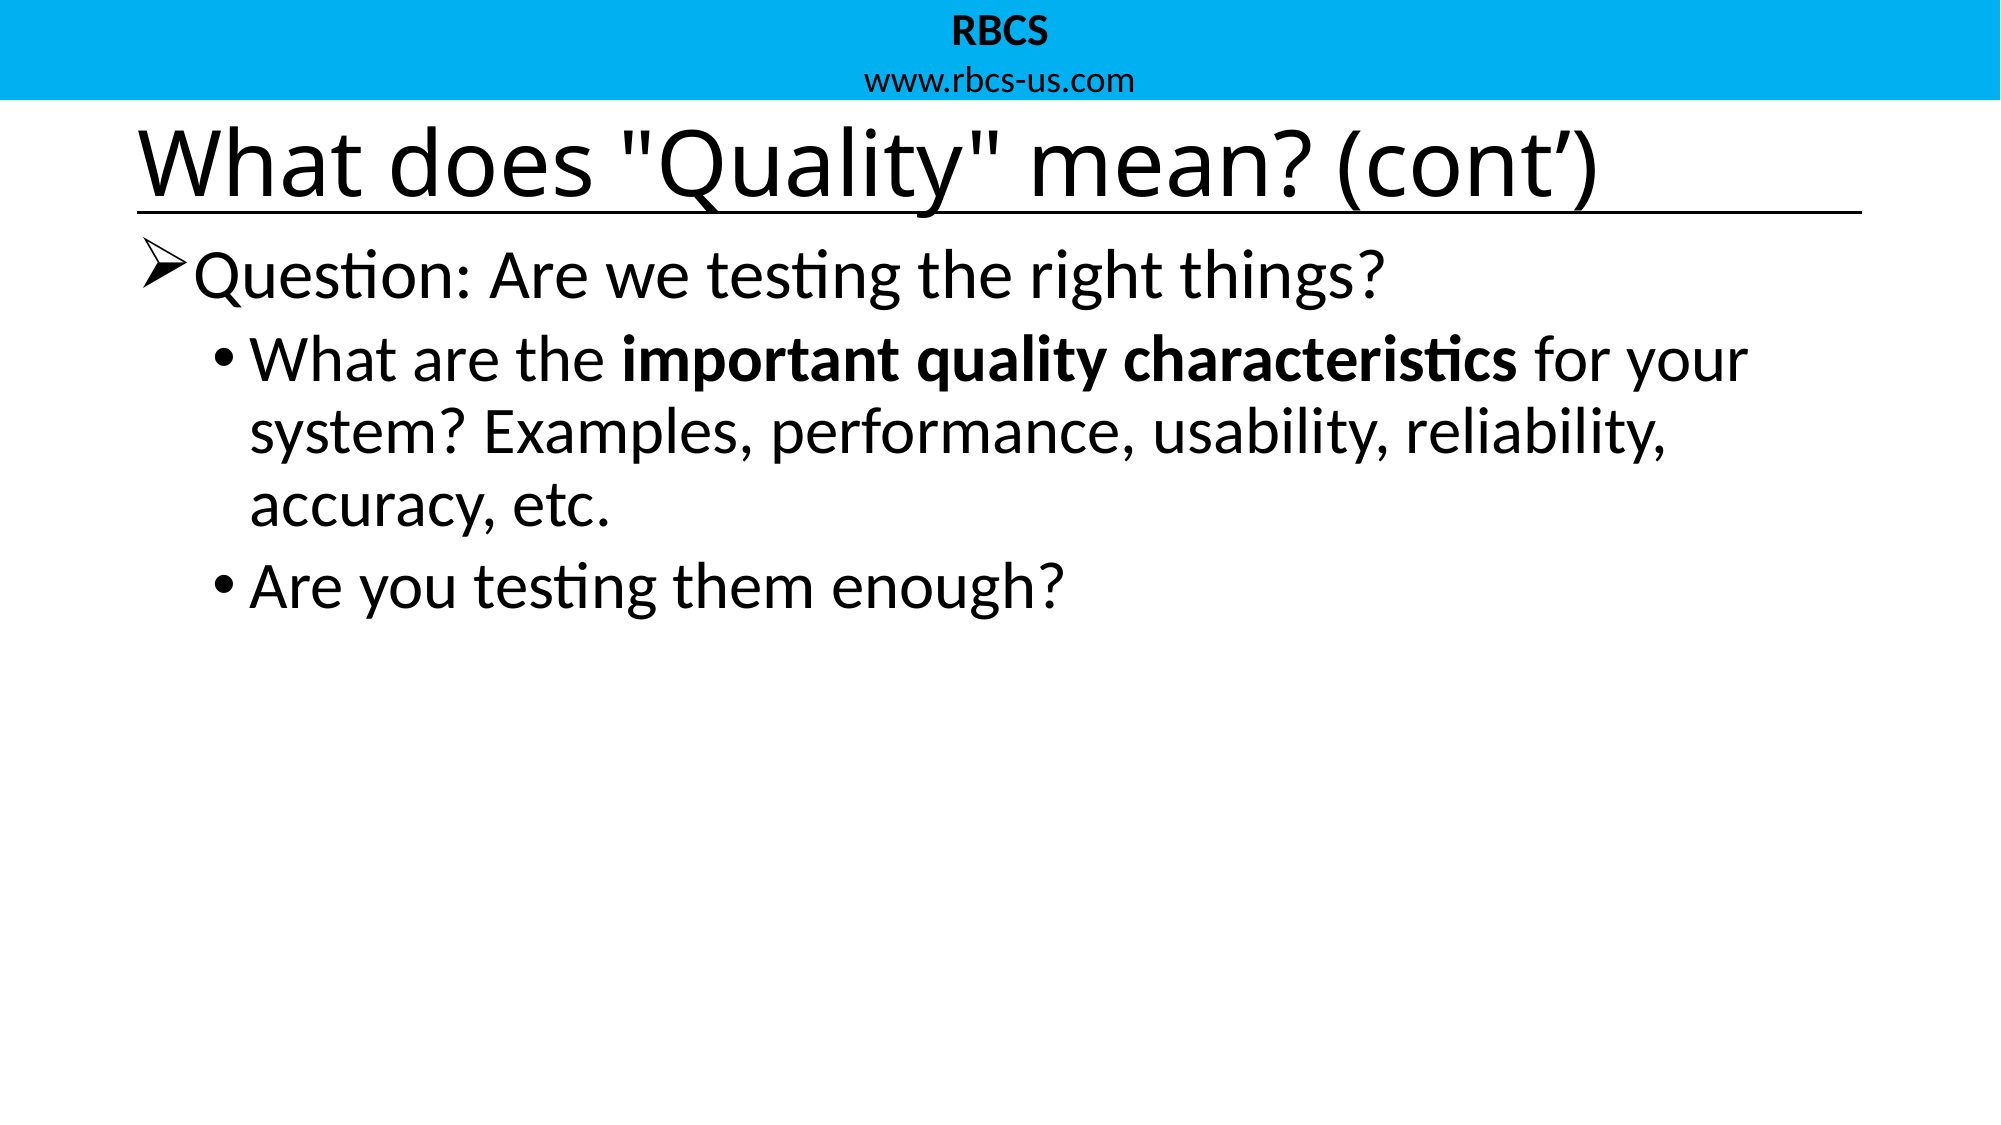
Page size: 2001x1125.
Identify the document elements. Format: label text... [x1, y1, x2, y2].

title What does "Quality" mean? (cont’) [137, 87, 1863, 237]
list Question: Are we testing the right things? What are the important quality characteristics for your system? Examples, performance, usability, reliability, accuracy, etc. Are you testing them enough? [137, 237, 1863, 1125]
